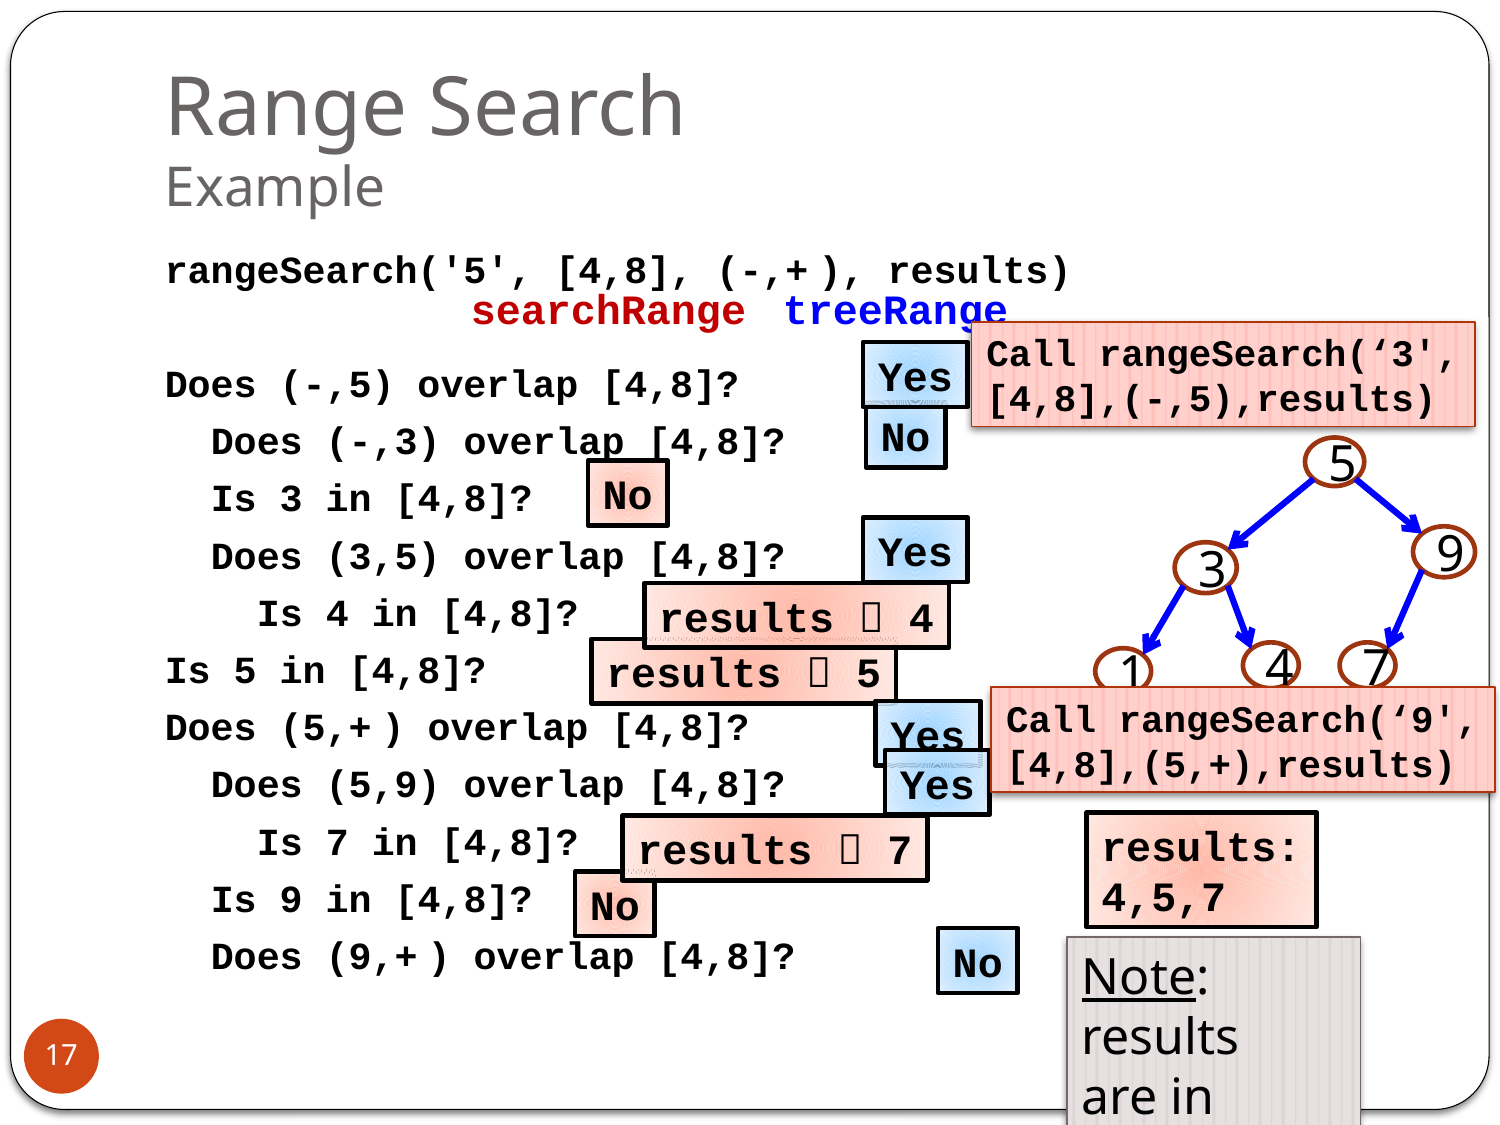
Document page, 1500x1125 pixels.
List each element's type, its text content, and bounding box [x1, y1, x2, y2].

text_box results  7 [622, 815, 928, 881]
text_box treeRange [768, 275, 1023, 340]
text_box results  4 [644, 583, 949, 648]
slide_number 17 [23, 1018, 99, 1094]
text_box Yes [875, 700, 981, 766]
text_box Yes [885, 750, 990, 815]
text_box results: 4,5,7 [1086, 812, 1317, 928]
text_box No [575, 871, 655, 937]
text_box searchRange [456, 275, 761, 340]
text_box No [587, 460, 668, 526]
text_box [1095, 437, 1476, 695]
text_box No [937, 928, 1018, 993]
text_box results  5 [591, 638, 897, 704]
title Range Search Example [150, 45, 1425, 233]
text_box No [865, 407, 946, 468]
text_box Note: results are in order [1066, 936, 1361, 1125]
text_box Yes [863, 342, 965, 407]
text_box Yes [863, 517, 968, 583]
